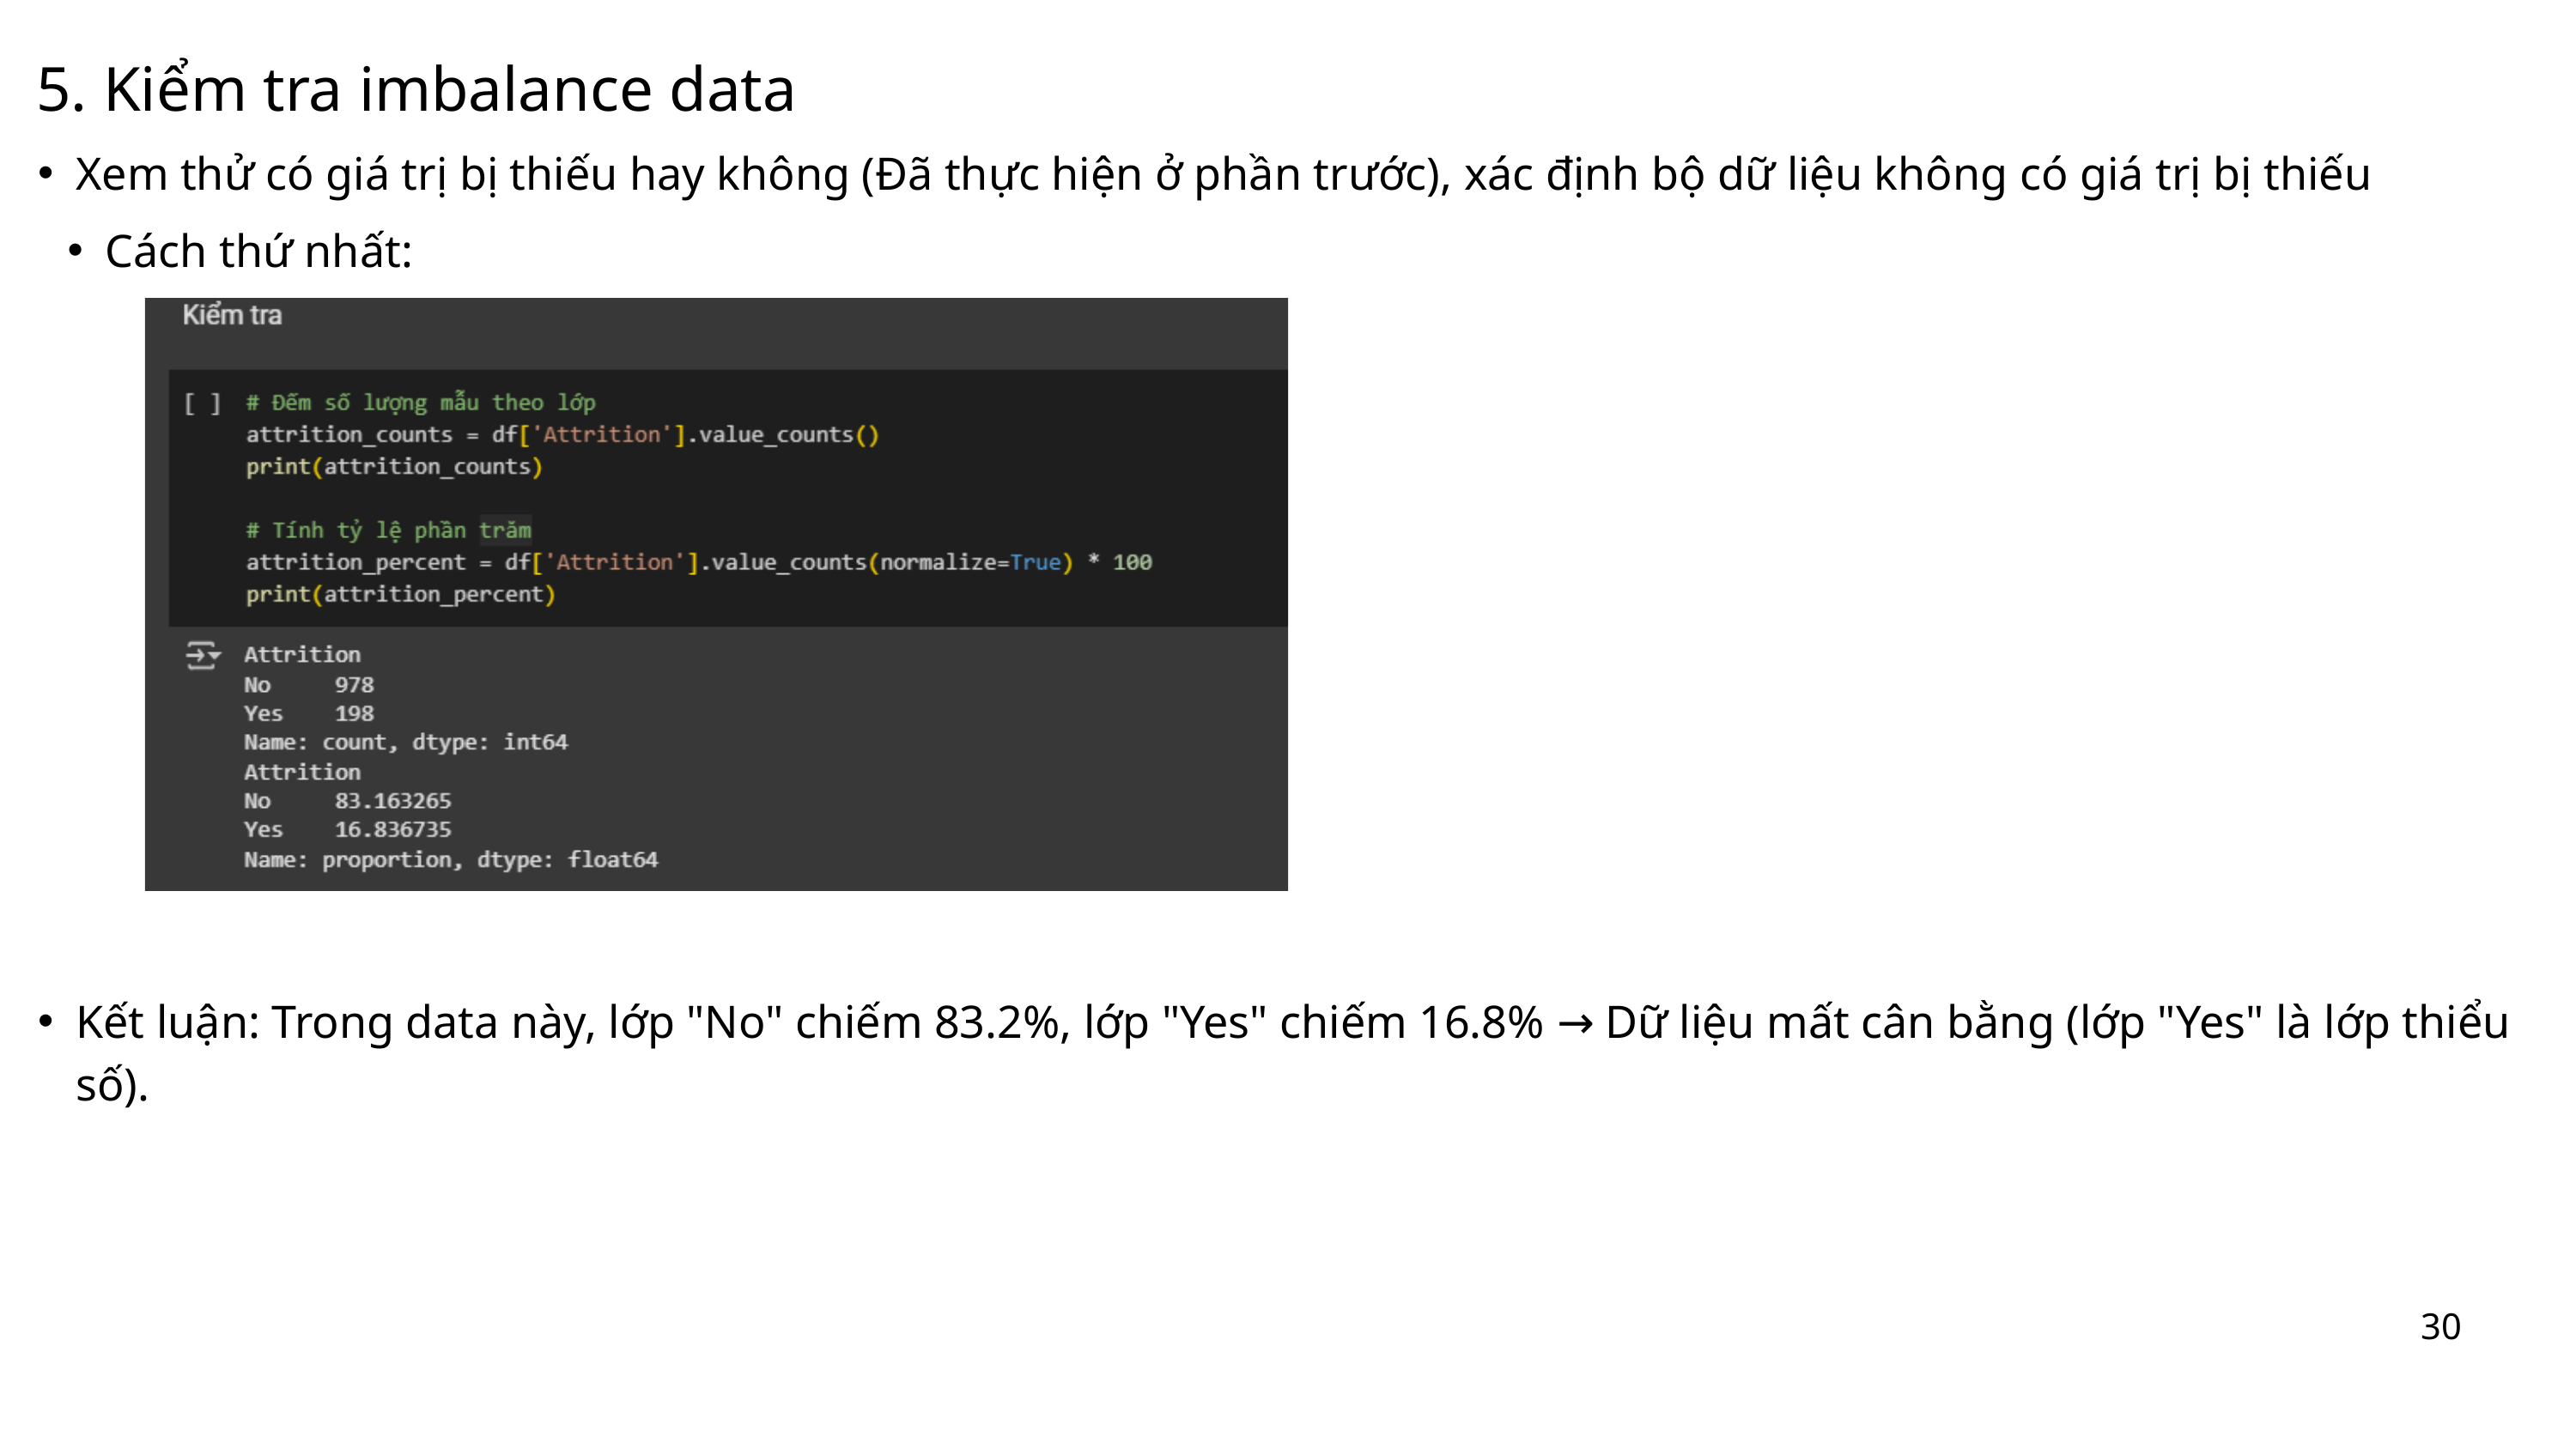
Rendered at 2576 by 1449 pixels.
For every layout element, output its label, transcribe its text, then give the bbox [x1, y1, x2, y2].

text_box 5. Kiểm tra imbalance data [30, 38, 819, 124]
text_box 30 [2421, 1296, 2463, 1348]
text_box Kết luận: Trong data này, lớp "No" chiếm 83.2%, lớp "Yes" chiếm 16.8% → Dữ liệu mất cân bằng (lớp "Yes" là lớp thiểu số). [0, 985, 2576, 1111]
text_box [144, 298, 1289, 891]
text_box Cách thứ nhất: [25, 213, 430, 276]
text_box Xem thử có giá trị bị thiếu hay không (Đã thực hiện ở phần trước), xác định bộ dữ liệu không có giá trị bị thiếu [0, 136, 2409, 200]
